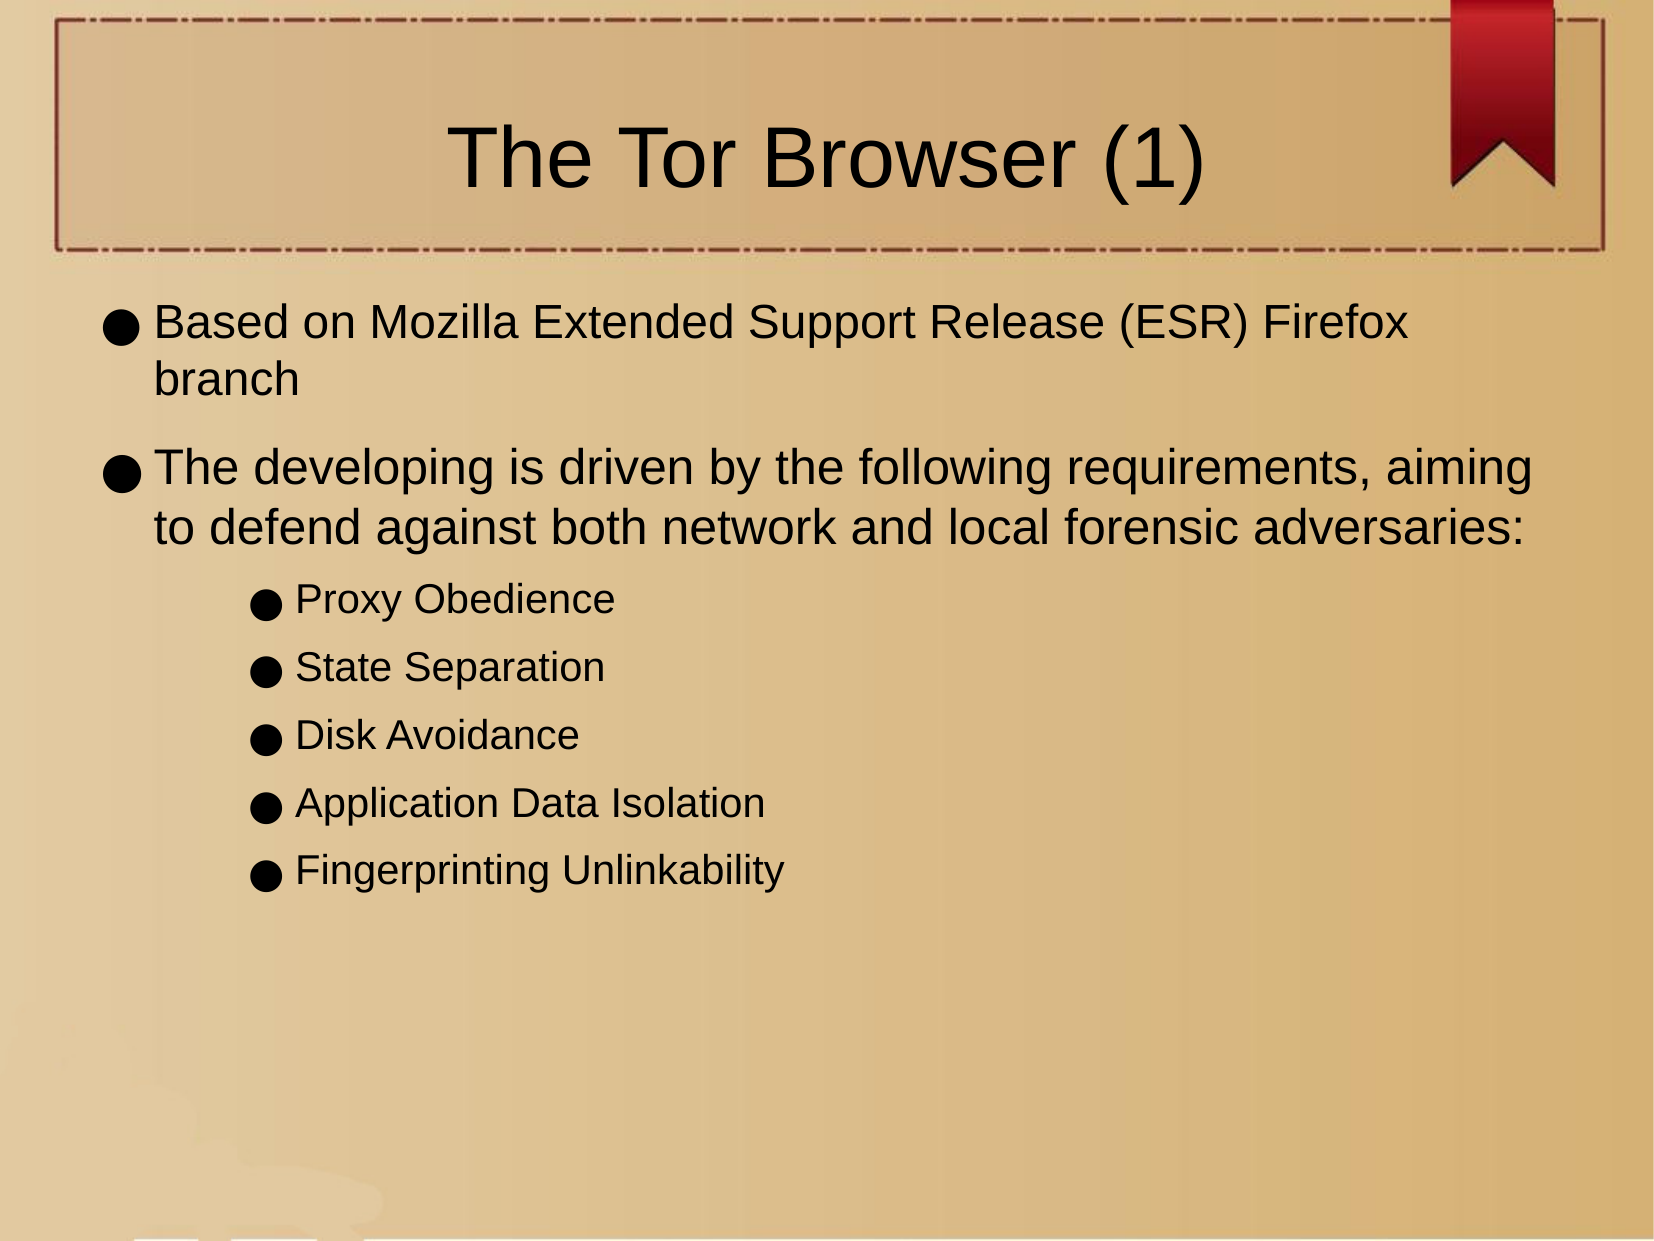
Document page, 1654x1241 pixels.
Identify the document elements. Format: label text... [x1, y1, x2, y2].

picture [0, 0, 1654, 1241]
text_box Based on Mozilla Extended Support Release (ESR) Firefox branch The developing is driven by the following requirements, aiming to defend against both network and local forensic adversaries: Proxy Obedience State Separation Disk Avoidance Application Data Isolation Fingerprinting Unlinkability [82, 290, 1571, 1185]
text_box The Tor Browser (1) [82, 49, 1571, 257]
